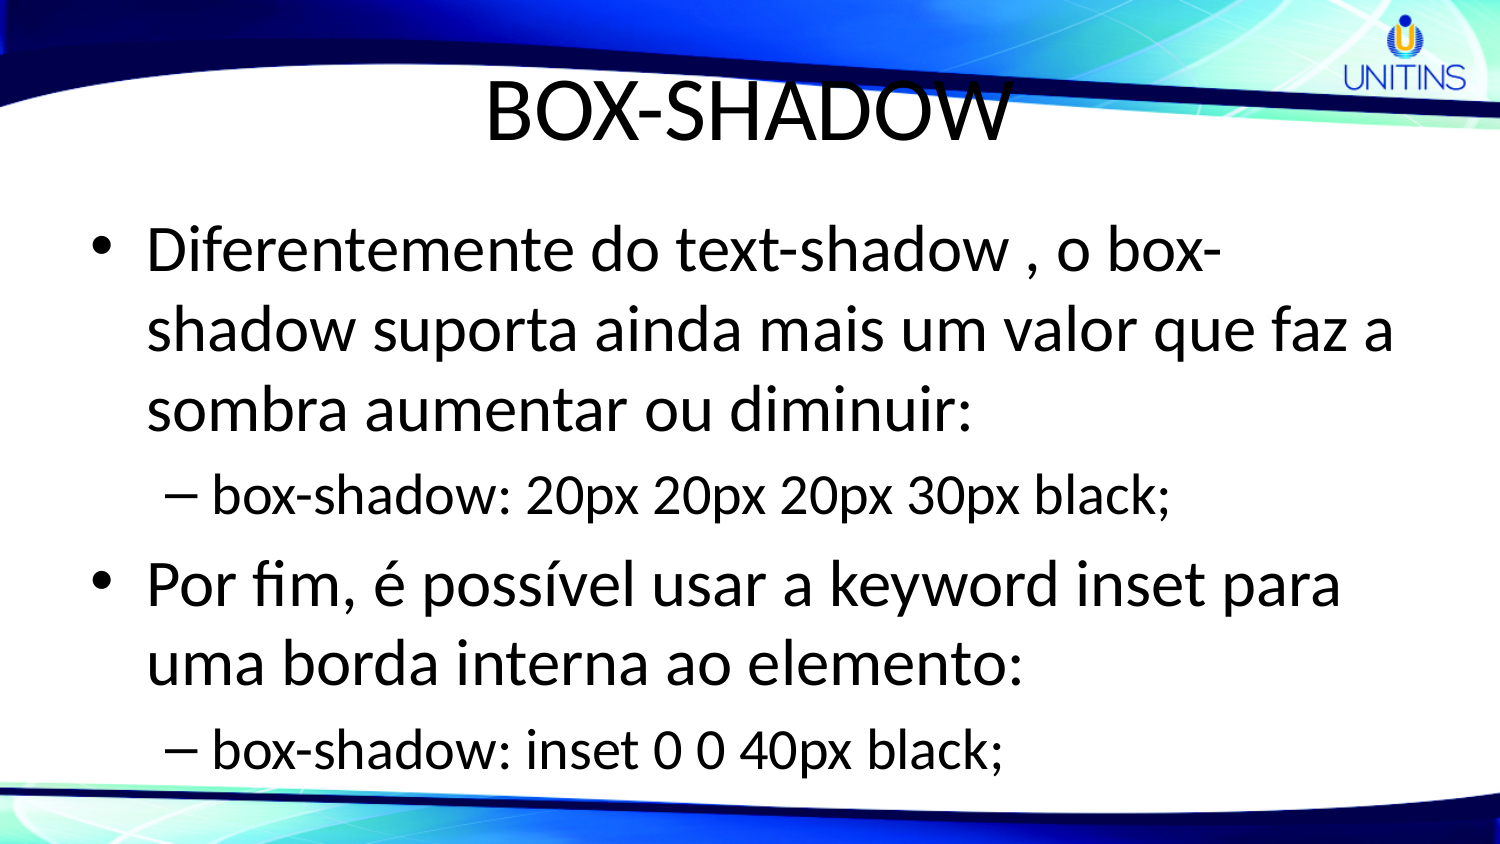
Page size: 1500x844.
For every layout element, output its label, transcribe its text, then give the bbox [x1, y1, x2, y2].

picture [0, 0, 1500, 844]
list Diferentemente do text-shadow , o box-shadow suporta ainda mais um valor que faz a sombra aumentar ou diminuir: box-shadow: 20px 20px 20px 30px black; Por fim, é possível usar a keyword inset para uma borda interna ao elemento: box-shadow: inset 0 0 40px black; [74, 196, 1426, 754]
title BOX-SHADOW [74, 33, 1426, 175]
